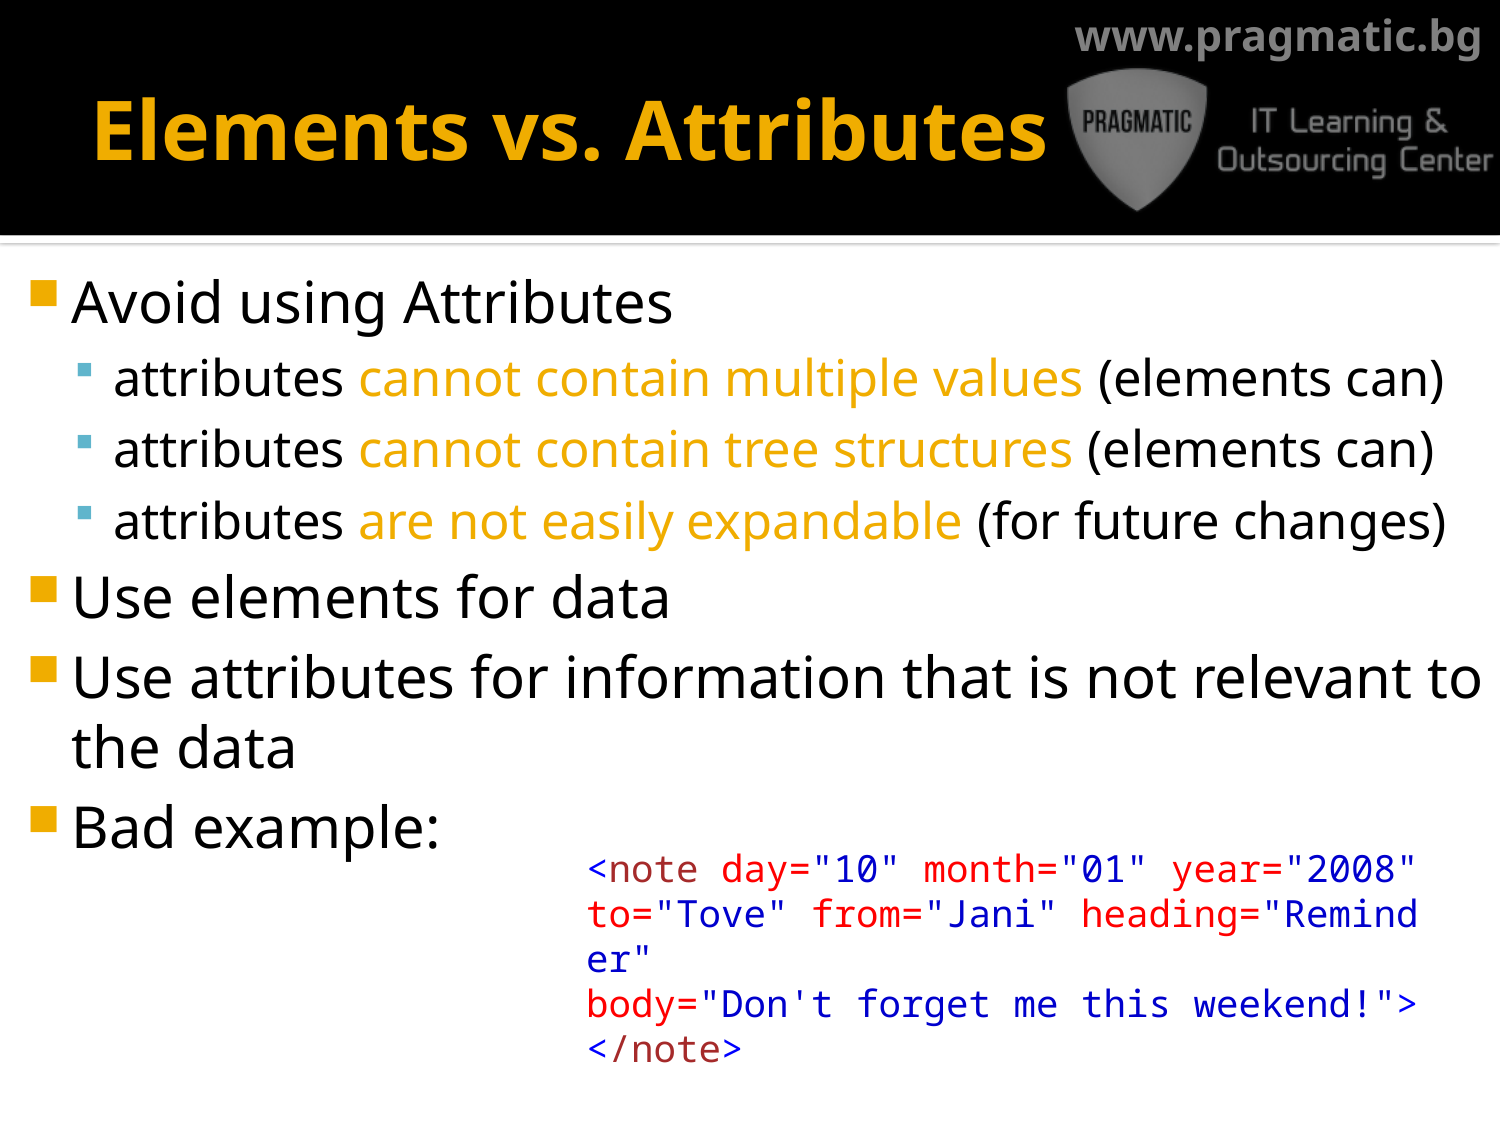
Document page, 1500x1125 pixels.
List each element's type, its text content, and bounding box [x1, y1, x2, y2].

title Elements vs. Attributes [75, 24, 1063, 231]
text_box <note day="10" month="01" year="2008" to="Tove" from="Jani" heading="Reminder" body="Don't forget me this weekend!"> </note> [571, 837, 1434, 1125]
picture [1063, 62, 1500, 217]
list Avoid using Attributes attributes cannot contain multiple values (elements can) attributes cannot contain tree structures (elements can) attributes are not easily expandable (for future changes) Use elements for data Use attributes for information that is not relevant to the data Bad example: [0, 249, 1500, 1025]
